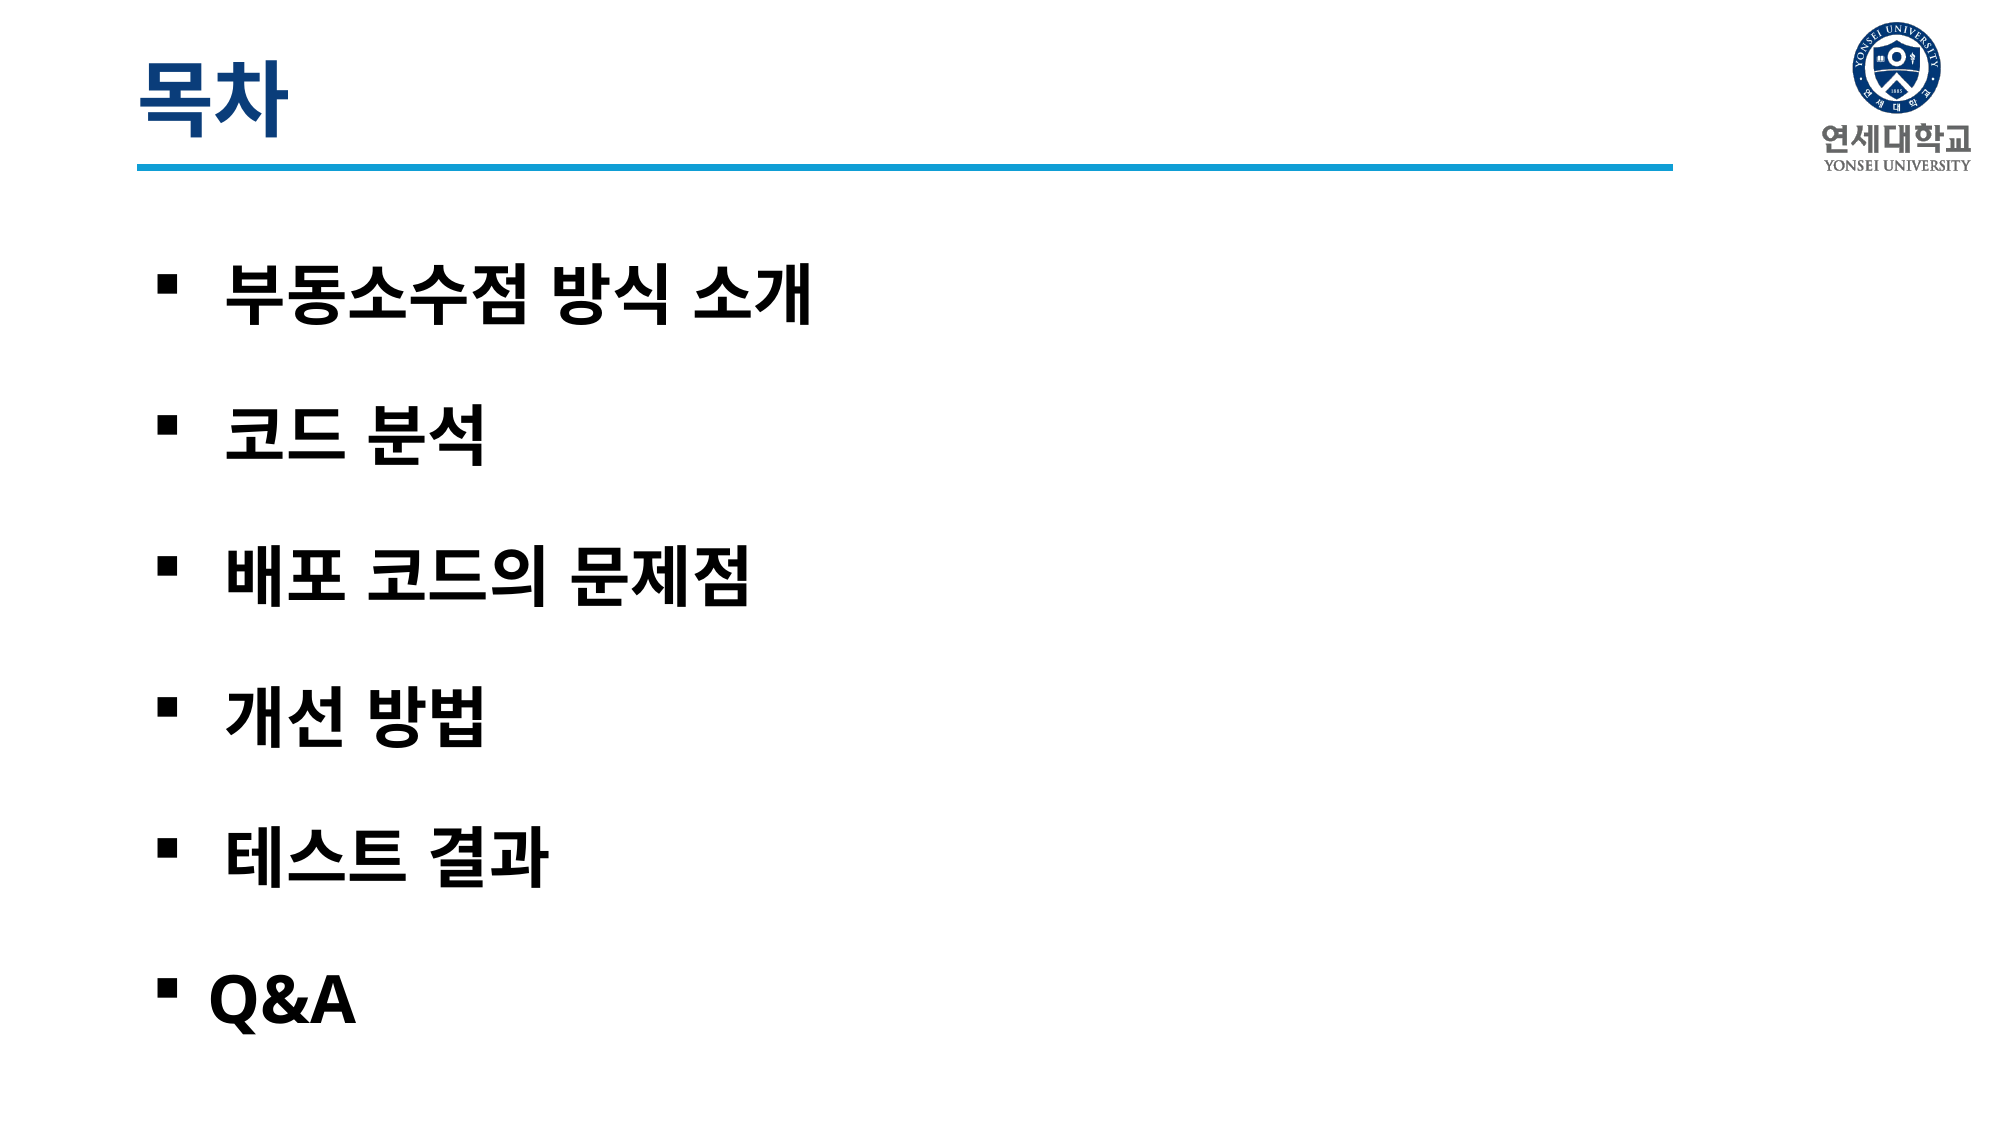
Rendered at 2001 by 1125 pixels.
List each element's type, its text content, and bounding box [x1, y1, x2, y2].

picture [1822, 22, 1971, 171]
list 부동소수점 방식 소개 코드 분석 배포 코드의 문제점 개선 방법 테스트 결과 Q&A [137, 205, 1863, 1096]
title 목차 [137, 29, 1823, 178]
